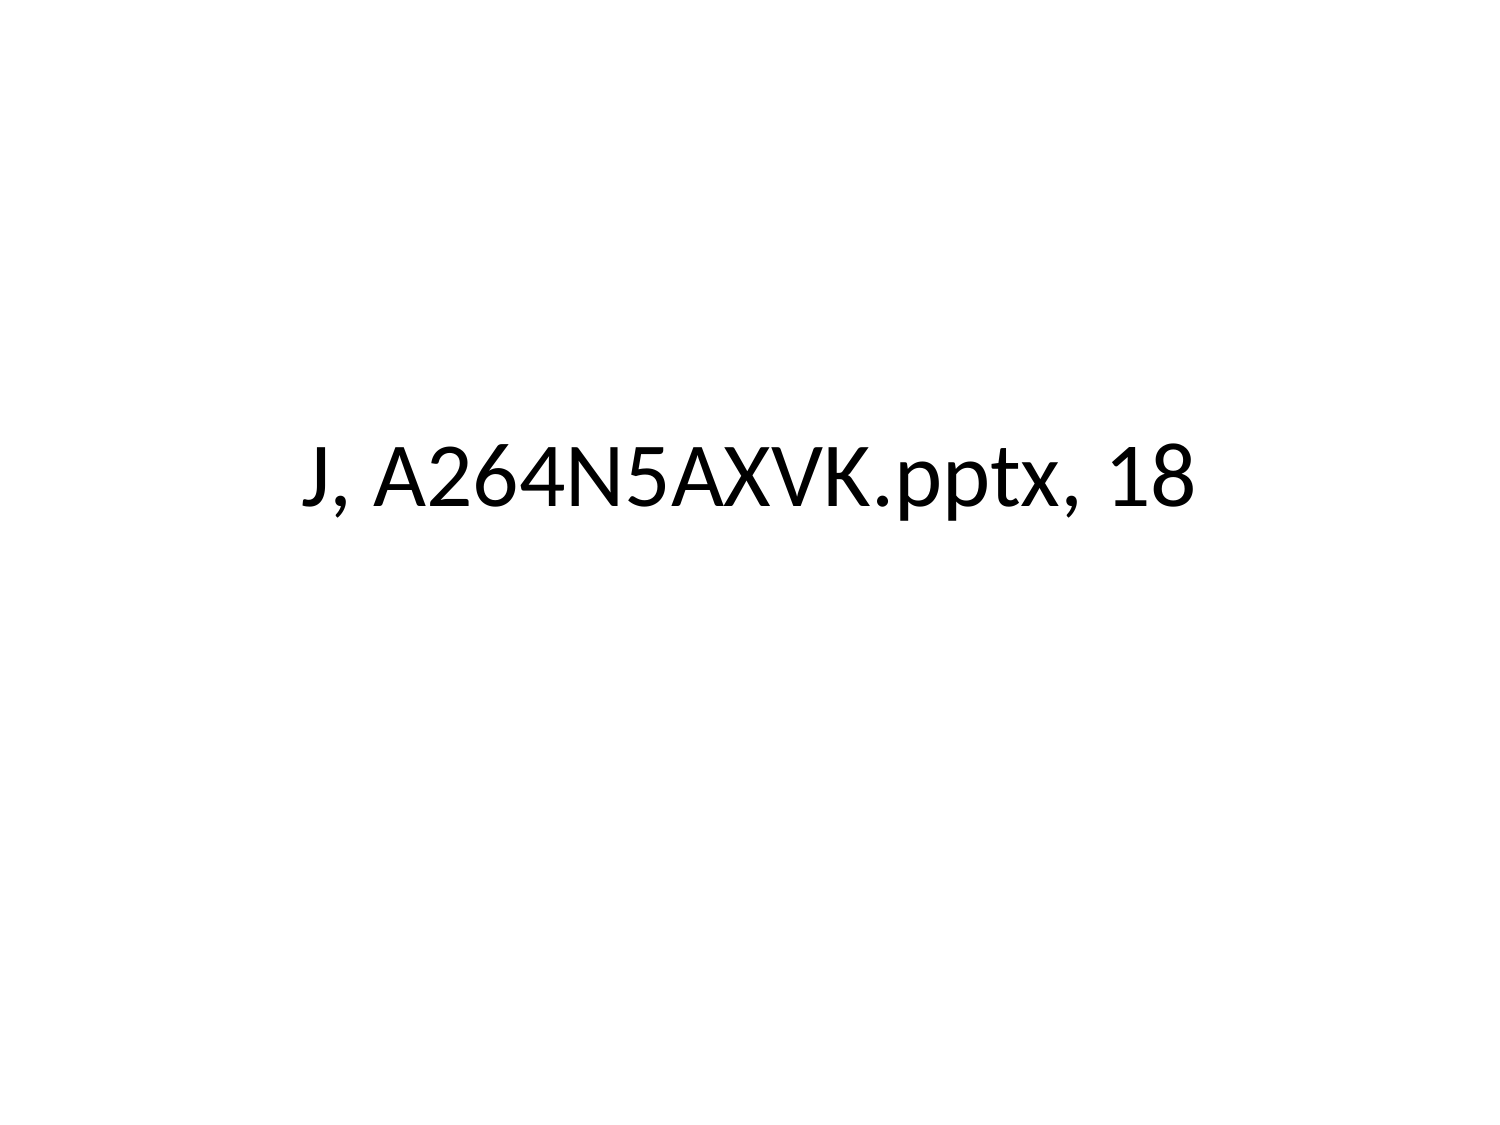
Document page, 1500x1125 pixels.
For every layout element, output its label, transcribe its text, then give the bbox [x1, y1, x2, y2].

title J, A264N5AXVK.pptx, 18 [112, 349, 1388, 591]
